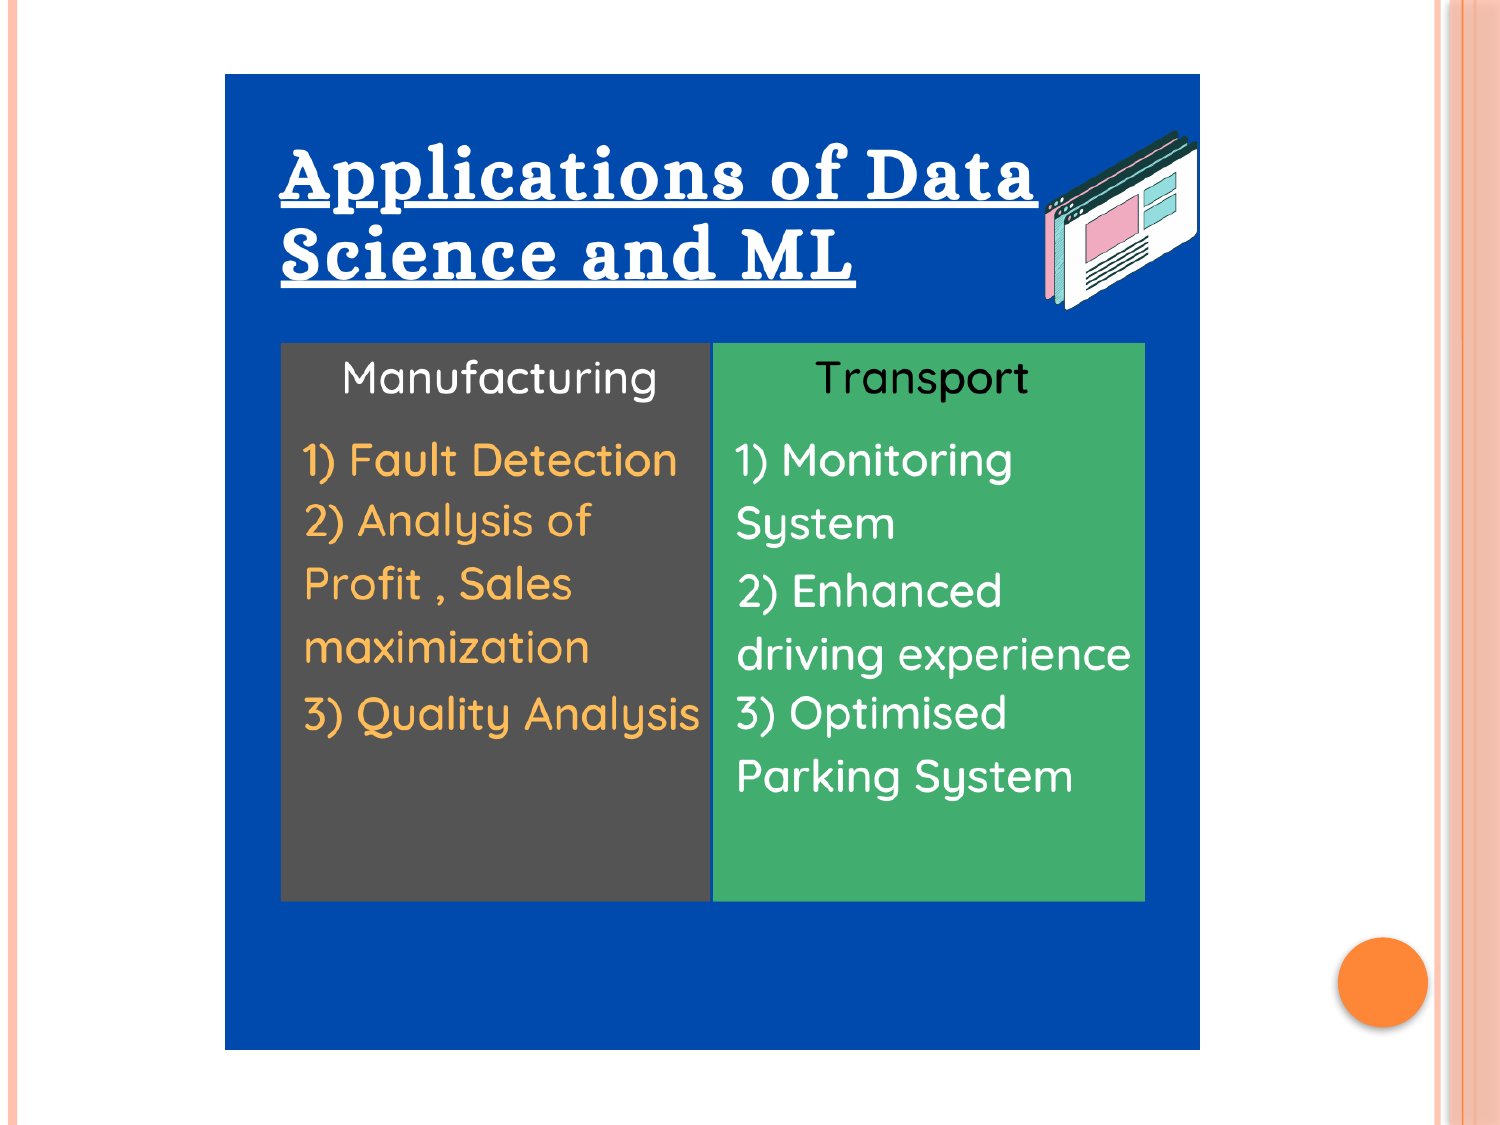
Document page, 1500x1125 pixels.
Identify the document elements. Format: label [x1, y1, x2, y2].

picture [224, 74, 1201, 1051]
